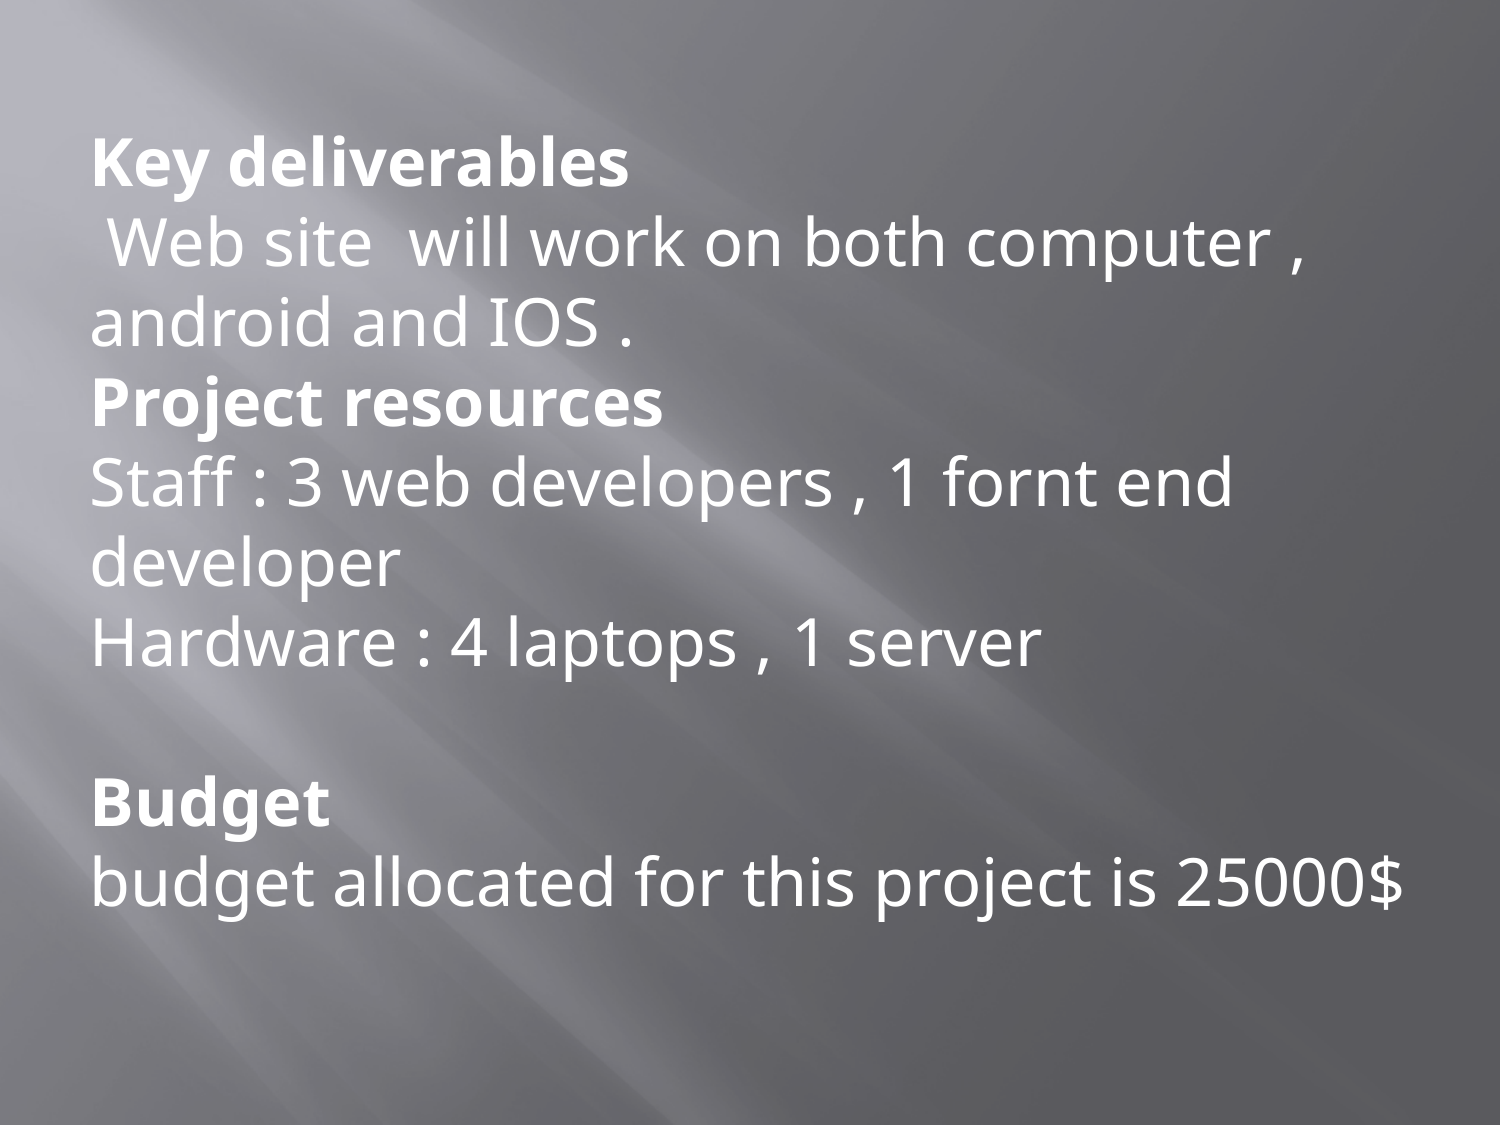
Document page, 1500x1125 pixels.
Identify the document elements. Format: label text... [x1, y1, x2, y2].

text_box Key deliverables Web site will work on both computer , android and IOS . Project resources Staff : 3 web developers , 1 fornt end developer Hardware : 4 laptops , 1 server Budget budget allocated for this project is 25000$ [74, 112, 1425, 927]
